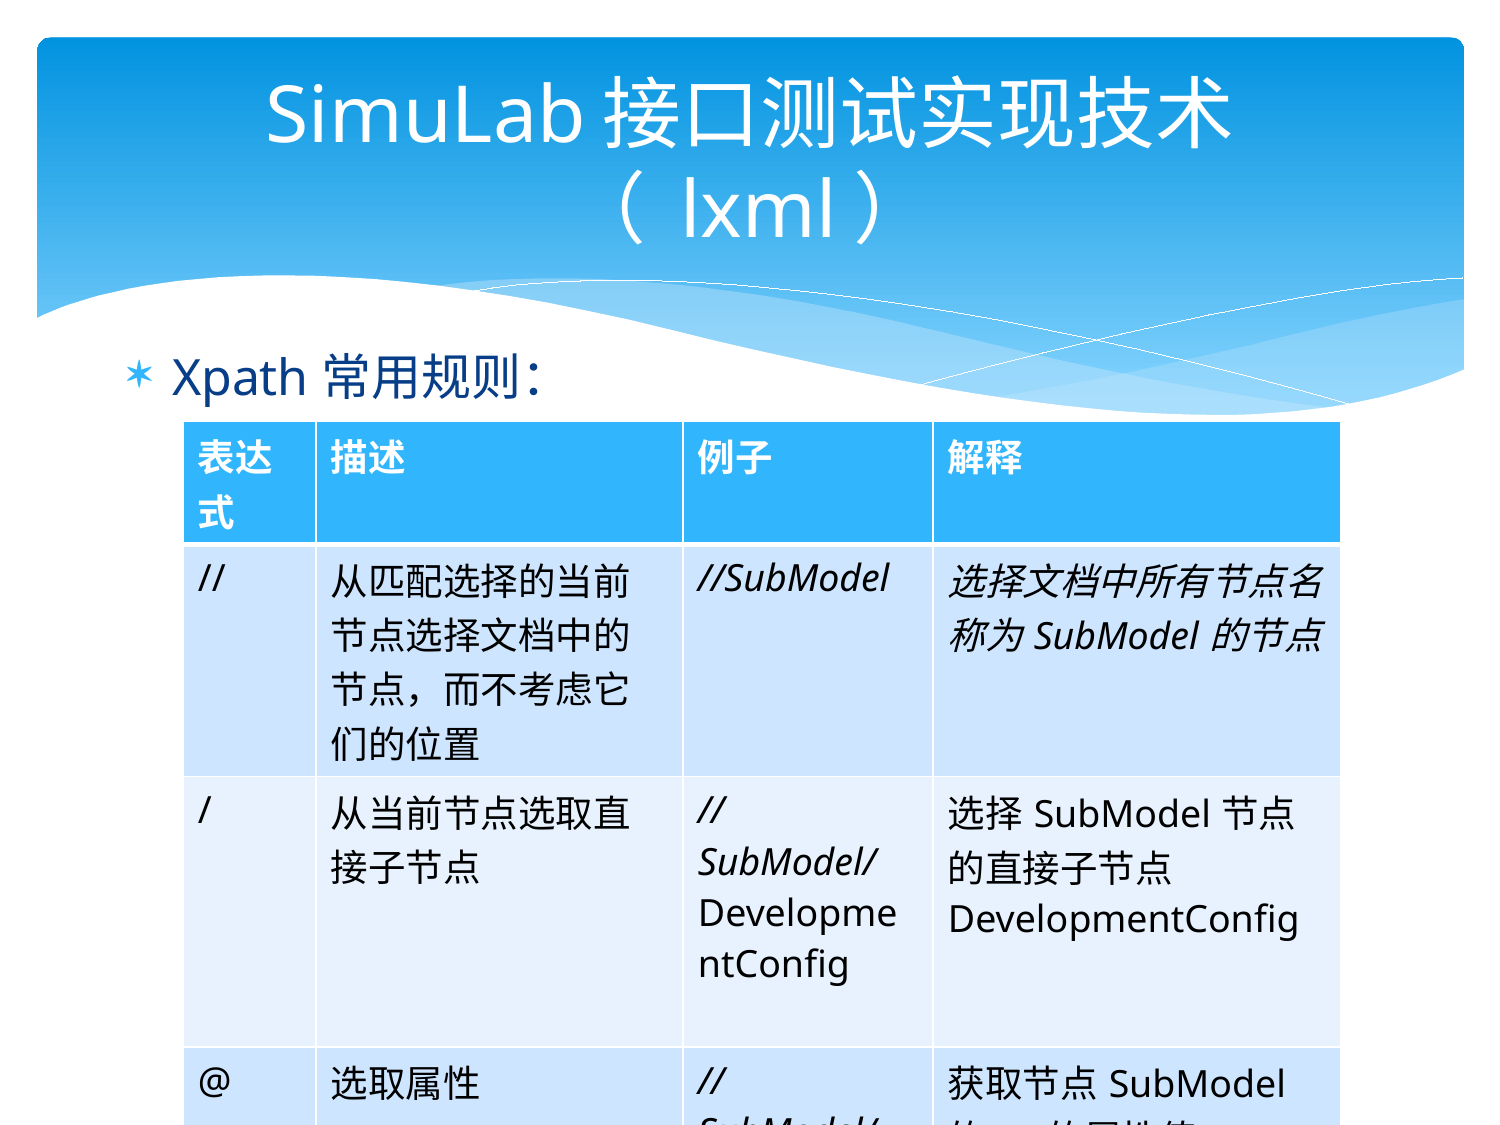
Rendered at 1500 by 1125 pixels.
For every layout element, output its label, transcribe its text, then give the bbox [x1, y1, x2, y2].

table_cell / [184, 777, 315, 1046]
table_header 表达式 [184, 422, 315, 542]
table_cell //SubModel/DevelopmentConfig [684, 777, 932, 1046]
table_header 描述 [317, 422, 682, 542]
table_header 解释 [934, 422, 1340, 542]
table_cell 选择SubModel节点的直接子节点DevelopmentConfig [934, 777, 1340, 1046]
table_header 例子 [684, 422, 932, 542]
table_cell 从当前节点选取直接子节点 [317, 777, 682, 1046]
title SimuLab接口测试实现技术（ lxml） [75, 55, 1425, 261]
table_cell 获取节点SubModel的ID的属性值 [934, 1048, 1340, 1125]
table_cell 从匹配选择的当前节点选择文档中的节点，而不考虑它们的位置 [317, 547, 682, 776]
table_cell @ [184, 1048, 315, 1125]
table_cell //SubModel [684, 547, 932, 776]
table_cell // [184, 547, 315, 776]
table_cell 选择文档中所有节点名称为SubModel的节点 [934, 547, 1340, 776]
list Xpath常用规则： [112, 338, 1328, 905]
table_cell 选取属性 [317, 1048, 682, 1125]
table_cell //SubModel/@ID [684, 1048, 932, 1125]
